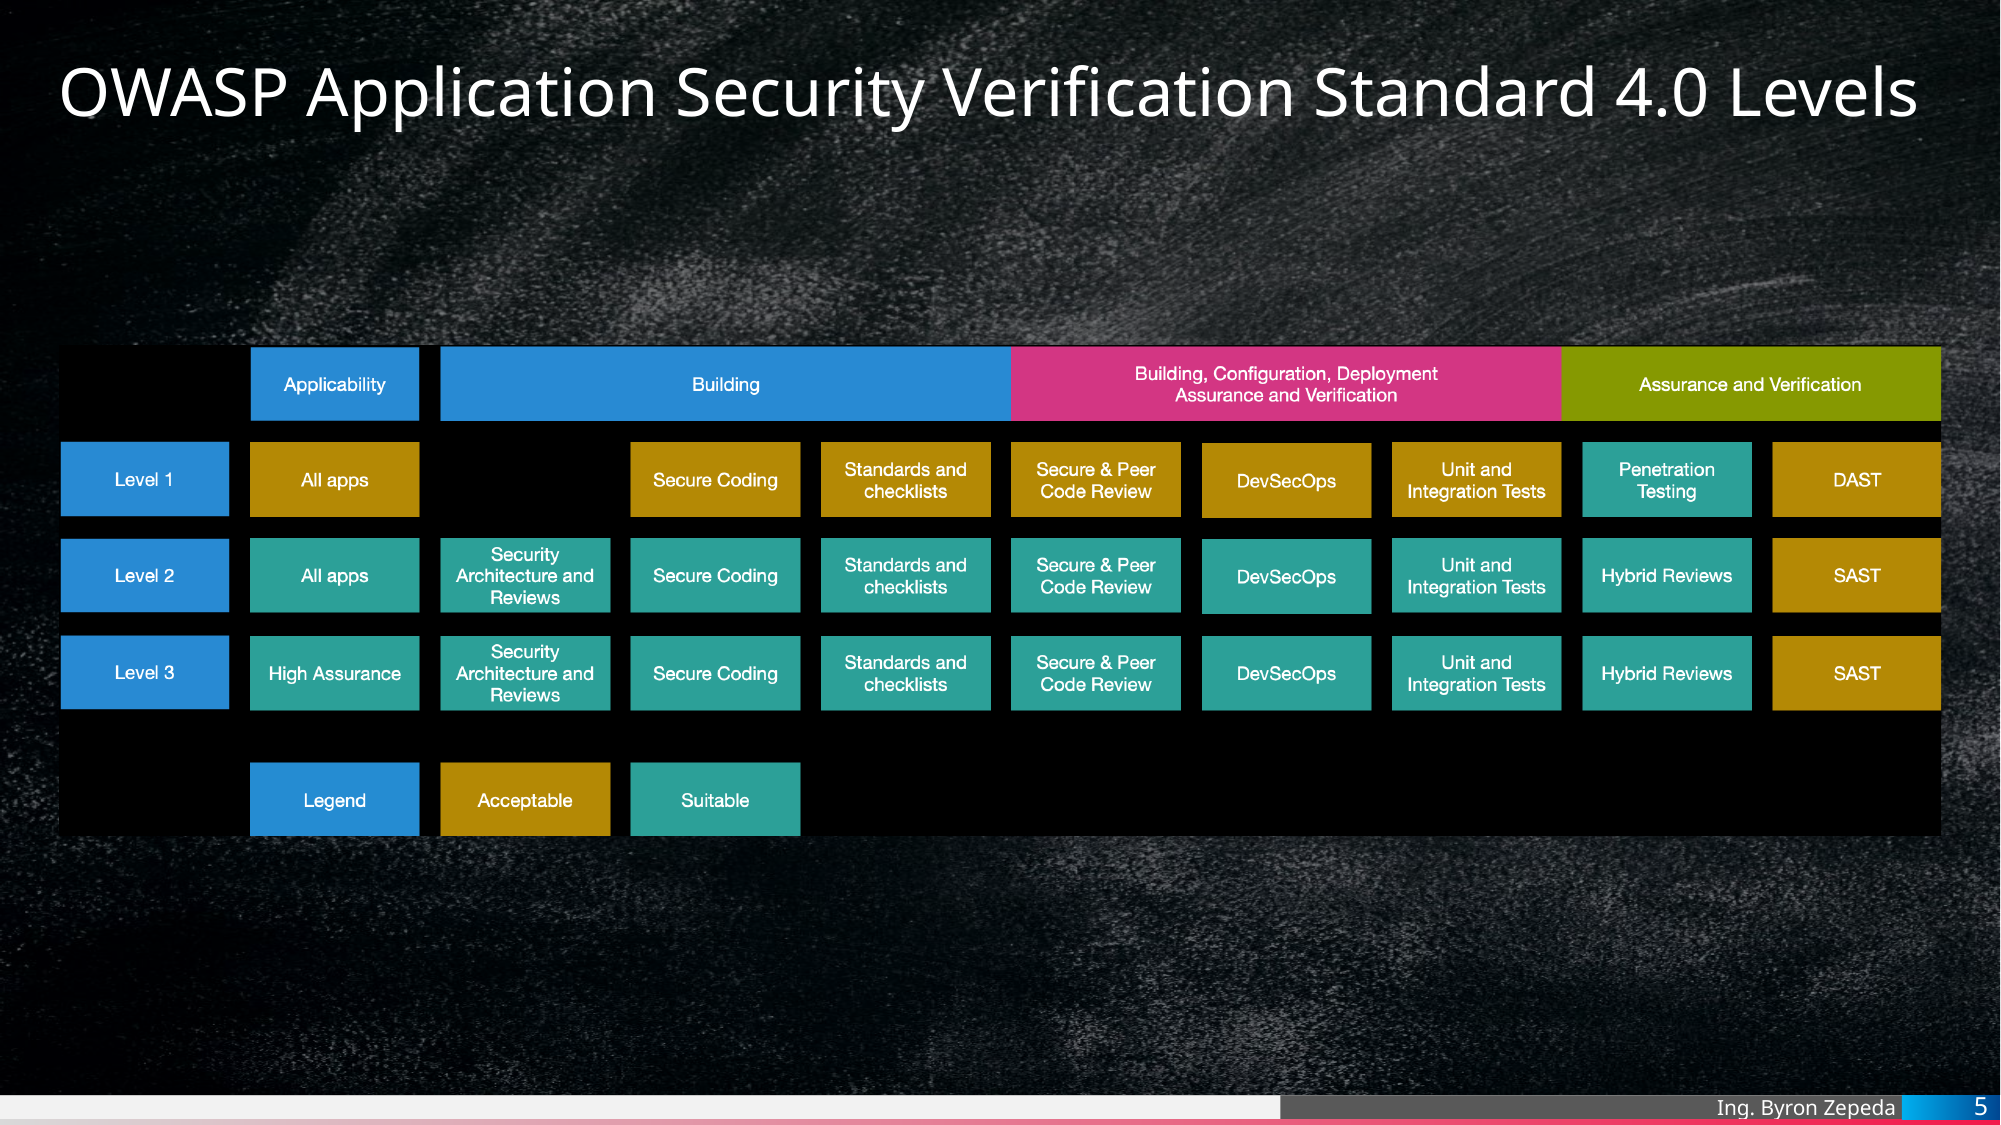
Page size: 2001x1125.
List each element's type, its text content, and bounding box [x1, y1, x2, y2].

title OWASP Application Security Verification Standard 4.0 Levels [59, 59, 1942, 148]
picture [0, 0, 2001, 1095]
slide_number 5 [1901, 1095, 2000, 1120]
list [59, 345, 1942, 836]
